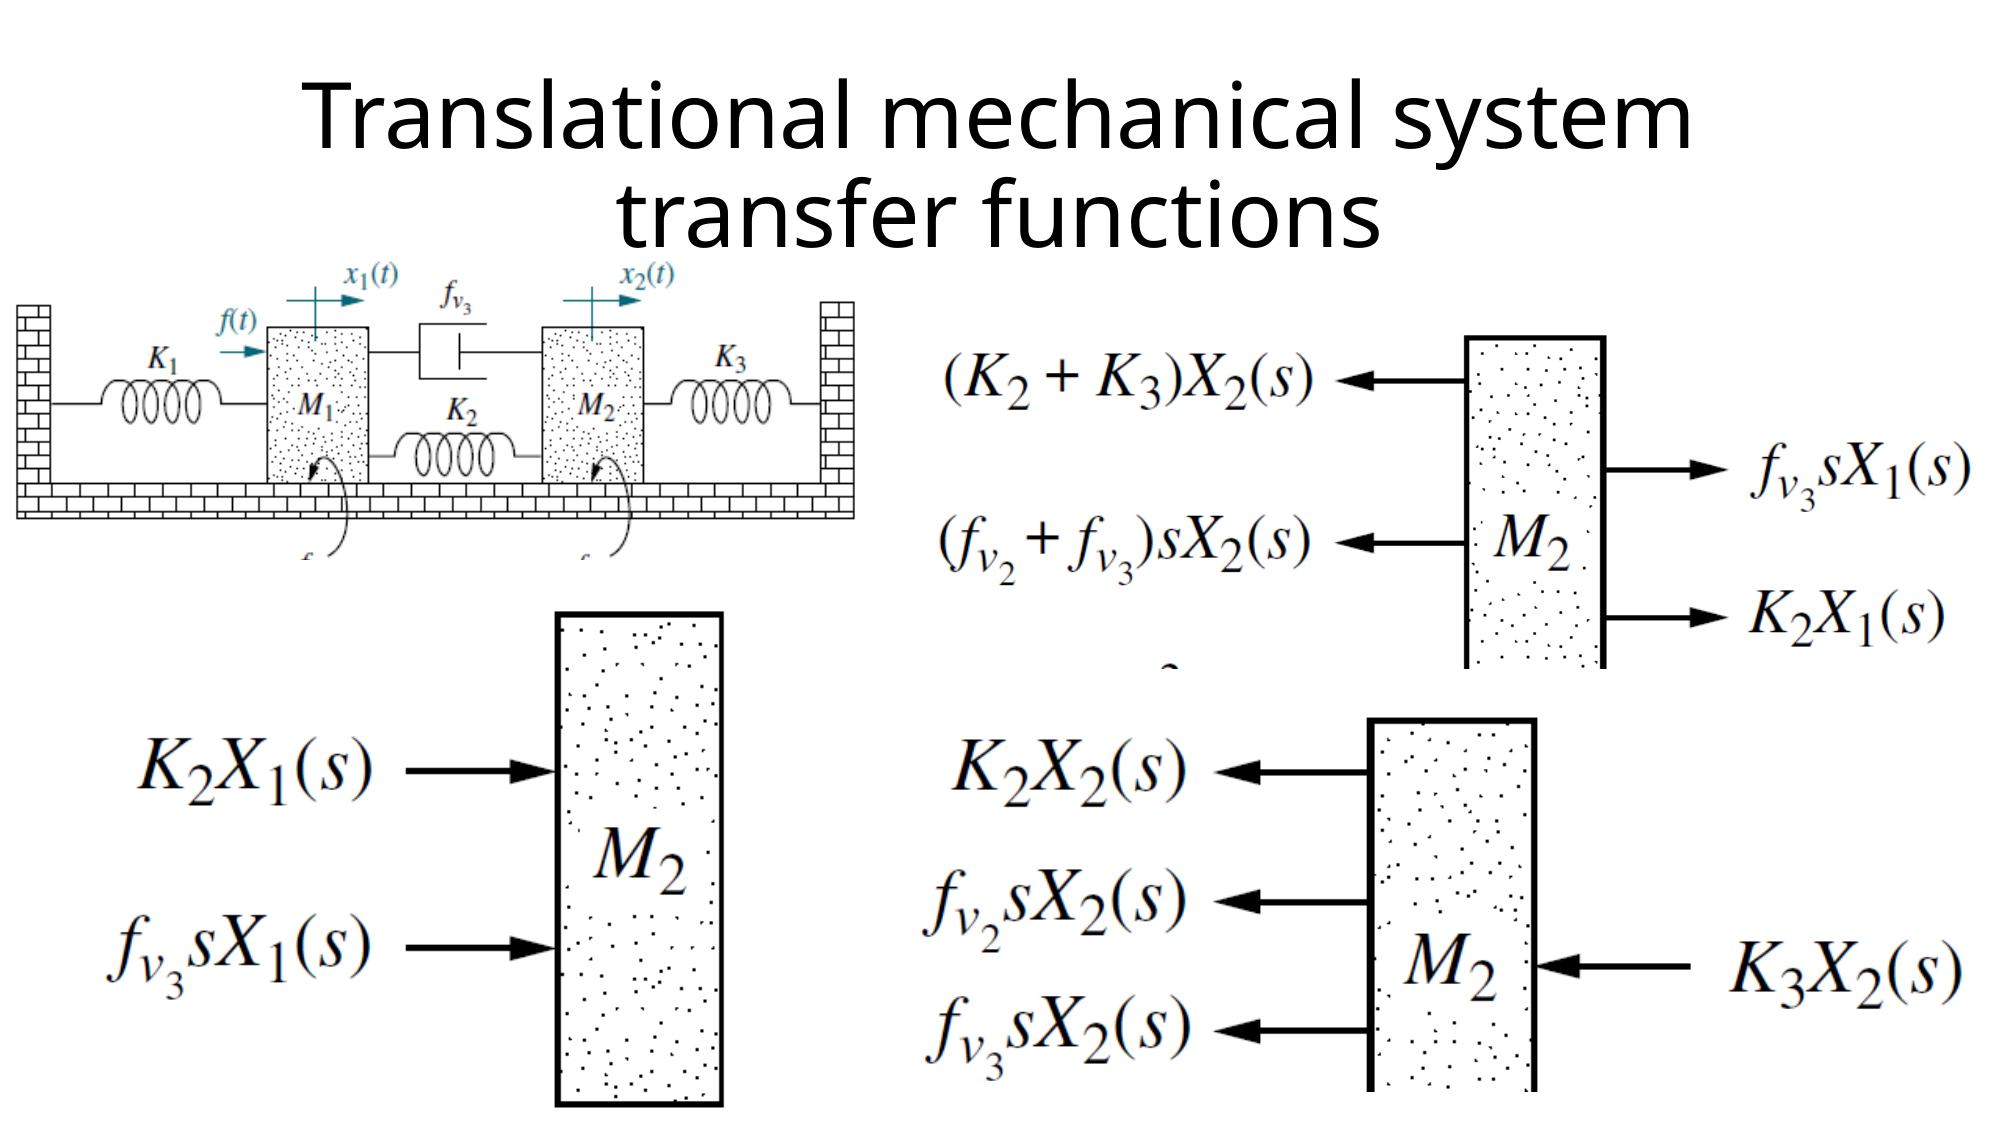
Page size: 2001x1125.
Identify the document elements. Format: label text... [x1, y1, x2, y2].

picture [928, 304, 1982, 670]
picture [907, 696, 1982, 1092]
picture [5, 257, 911, 1125]
title Translational mechanical system transfer functions [137, 59, 1863, 278]
